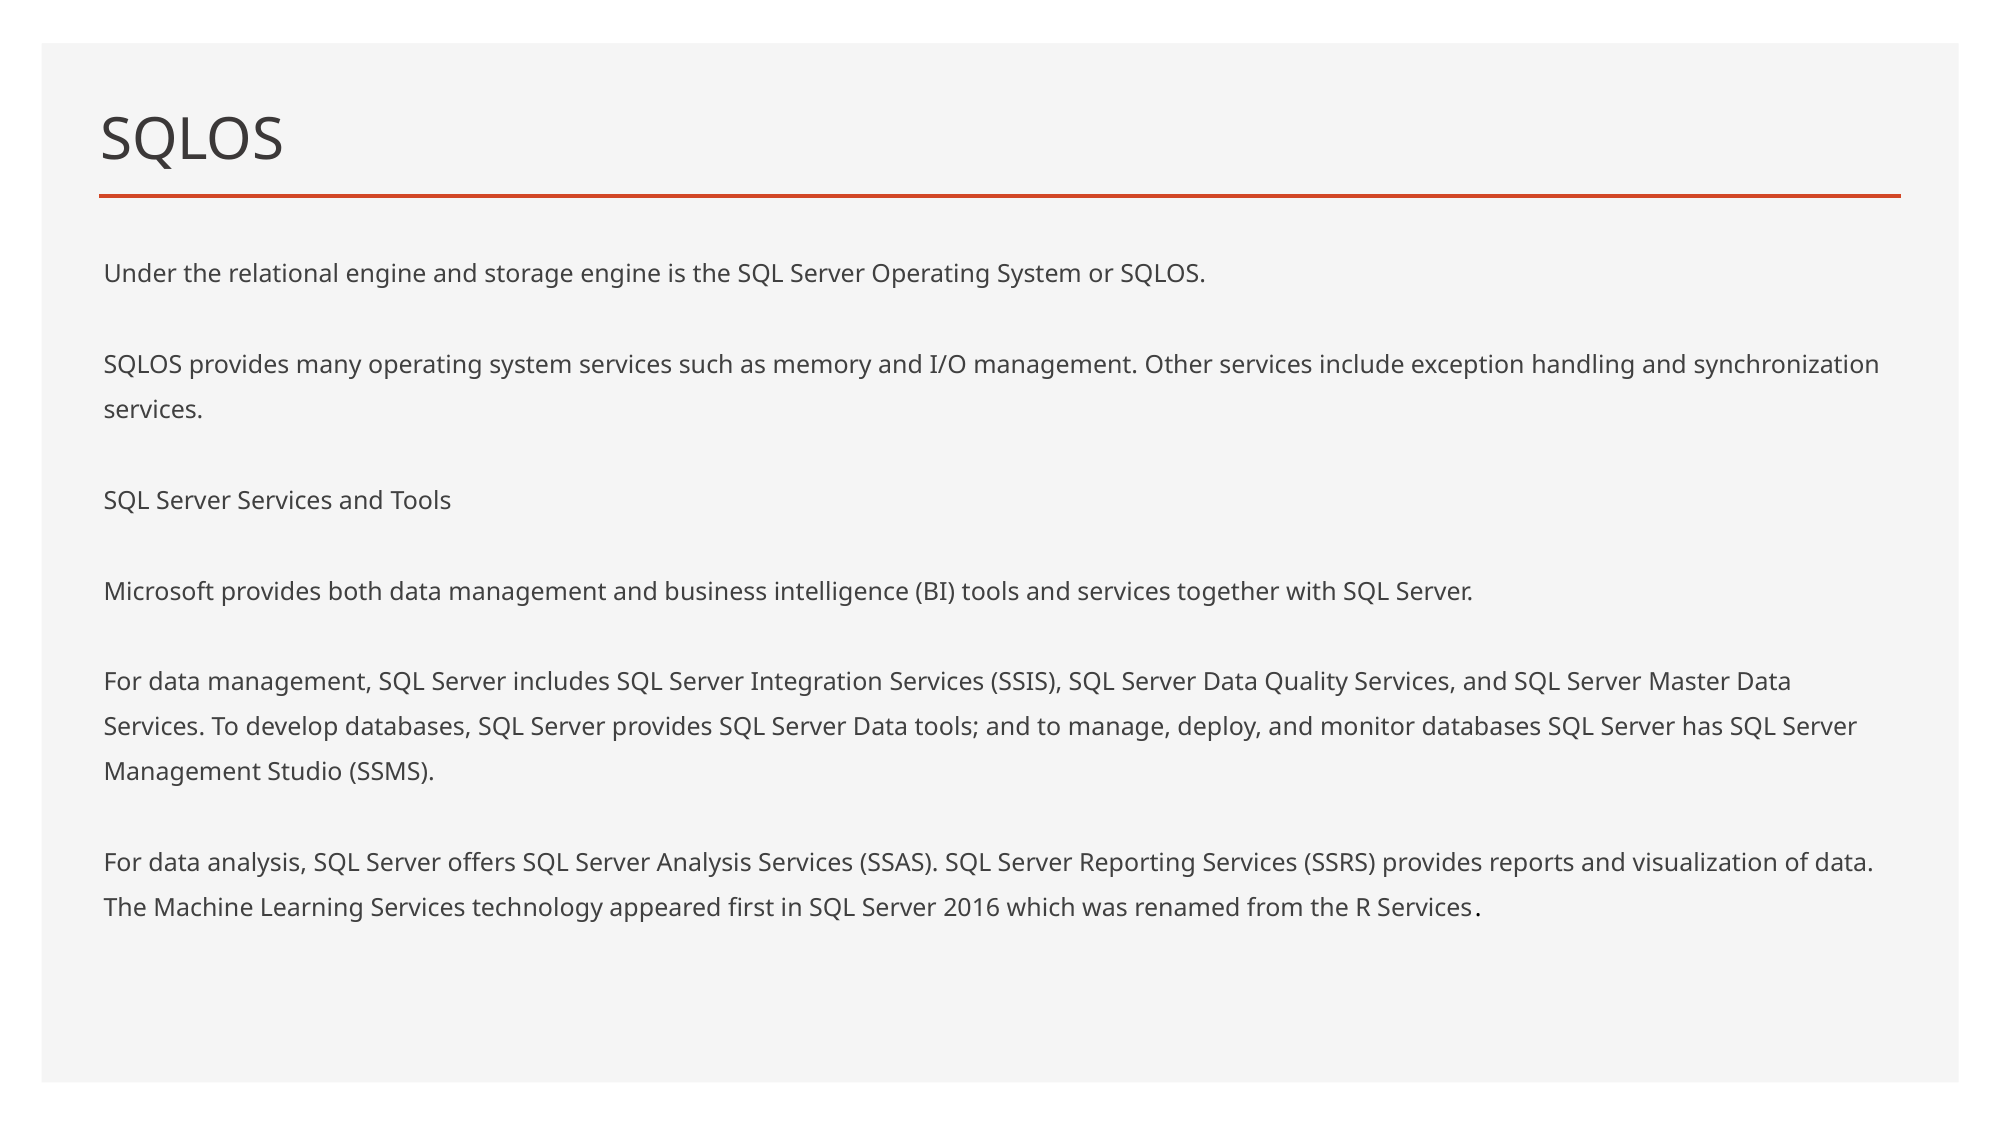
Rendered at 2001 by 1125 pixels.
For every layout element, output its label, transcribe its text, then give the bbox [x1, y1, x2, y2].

list Under the relational engine and storage engine is the SQL Server Operating System or SQLOS. SQLOS provides many operating system services such as memory and I/O management. Other services include exception handling and synchronization services. SQL Server Services and Tools Microsoft provides both data management and business intelligence (BI) tools and services together with SQL Server. For data management, SQL Server includes SQL Server Integration Services (SSIS), SQL Server Data Quality Services, and SQL Server Master Data Services. To develop databases, SQL Server provides SQL Server Data tools; and to manage, deploy, and monitor databases SQL Server has SQL Server Management Studio (SSMS). For data analysis, SQL Server offers SQL Server Analysis Services (SSAS). SQL Server Reporting Services (SSRS) provides reports and visualization of data. The Machine Learning Services technology appeared first in SQL Server 2016 which was renamed from the R Services. [88, 235, 1903, 1027]
title SQLOS [85, 73, 1214, 179]
